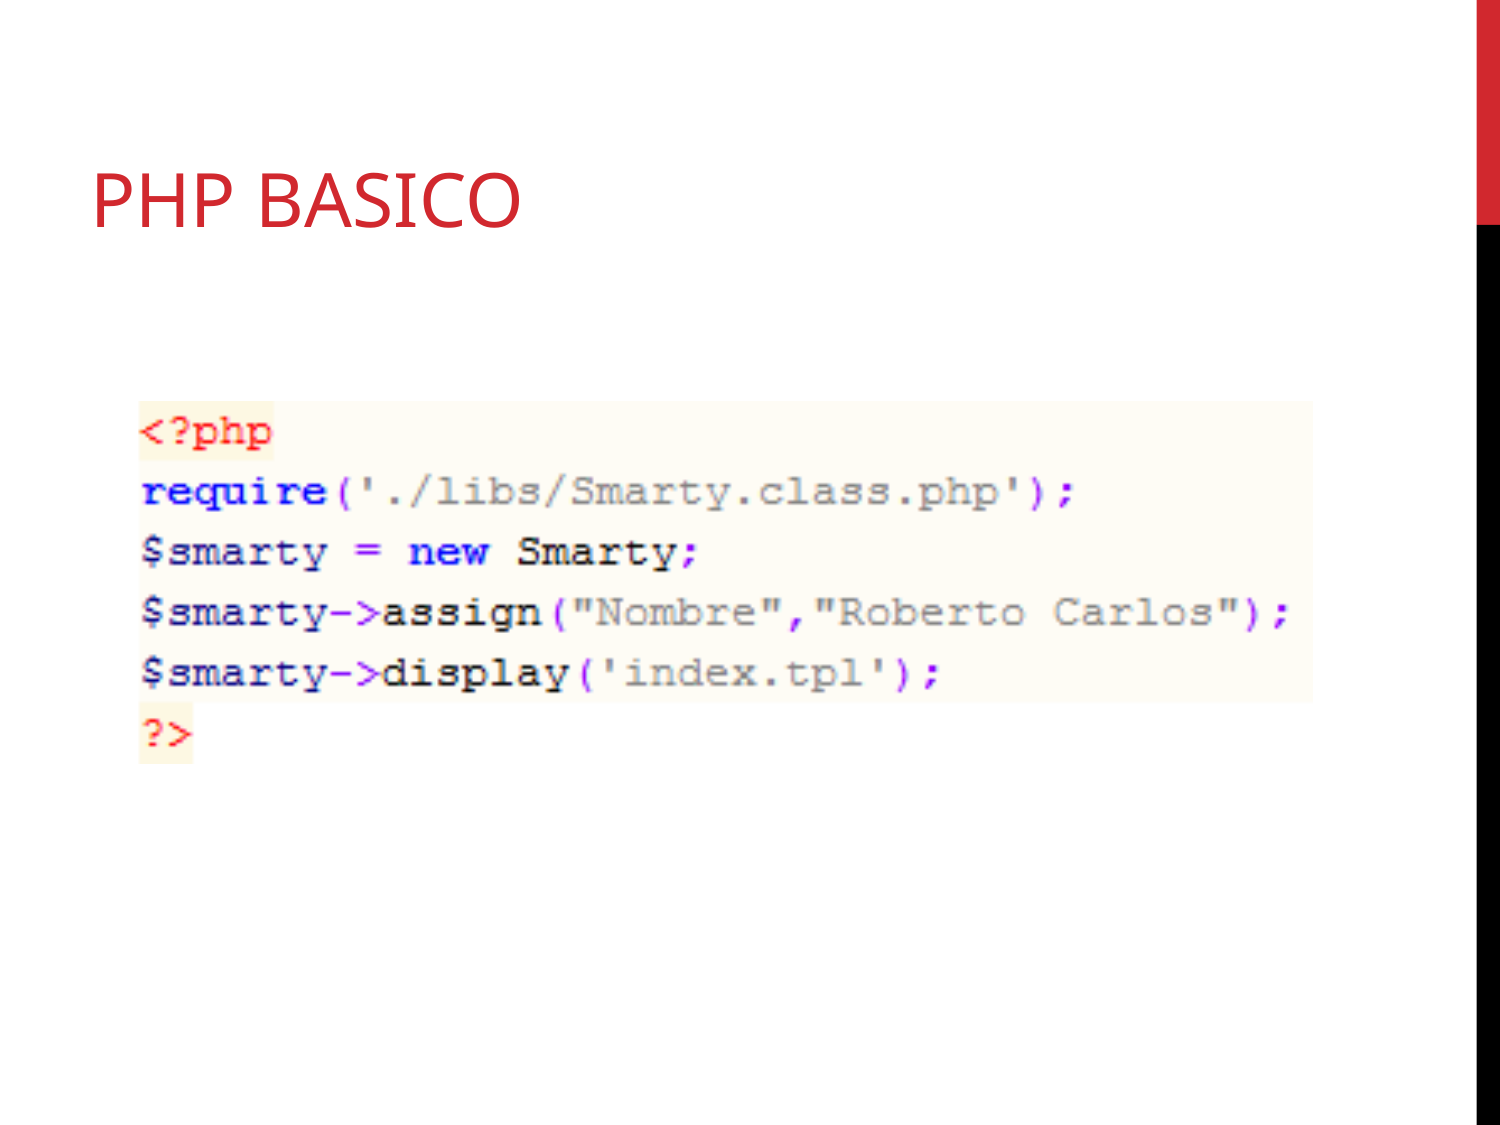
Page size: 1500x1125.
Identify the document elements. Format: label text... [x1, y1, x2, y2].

title PHP Basico [75, 25, 1106, 250]
picture [137, 401, 1313, 765]
text_box [99, 312, 1350, 1030]
